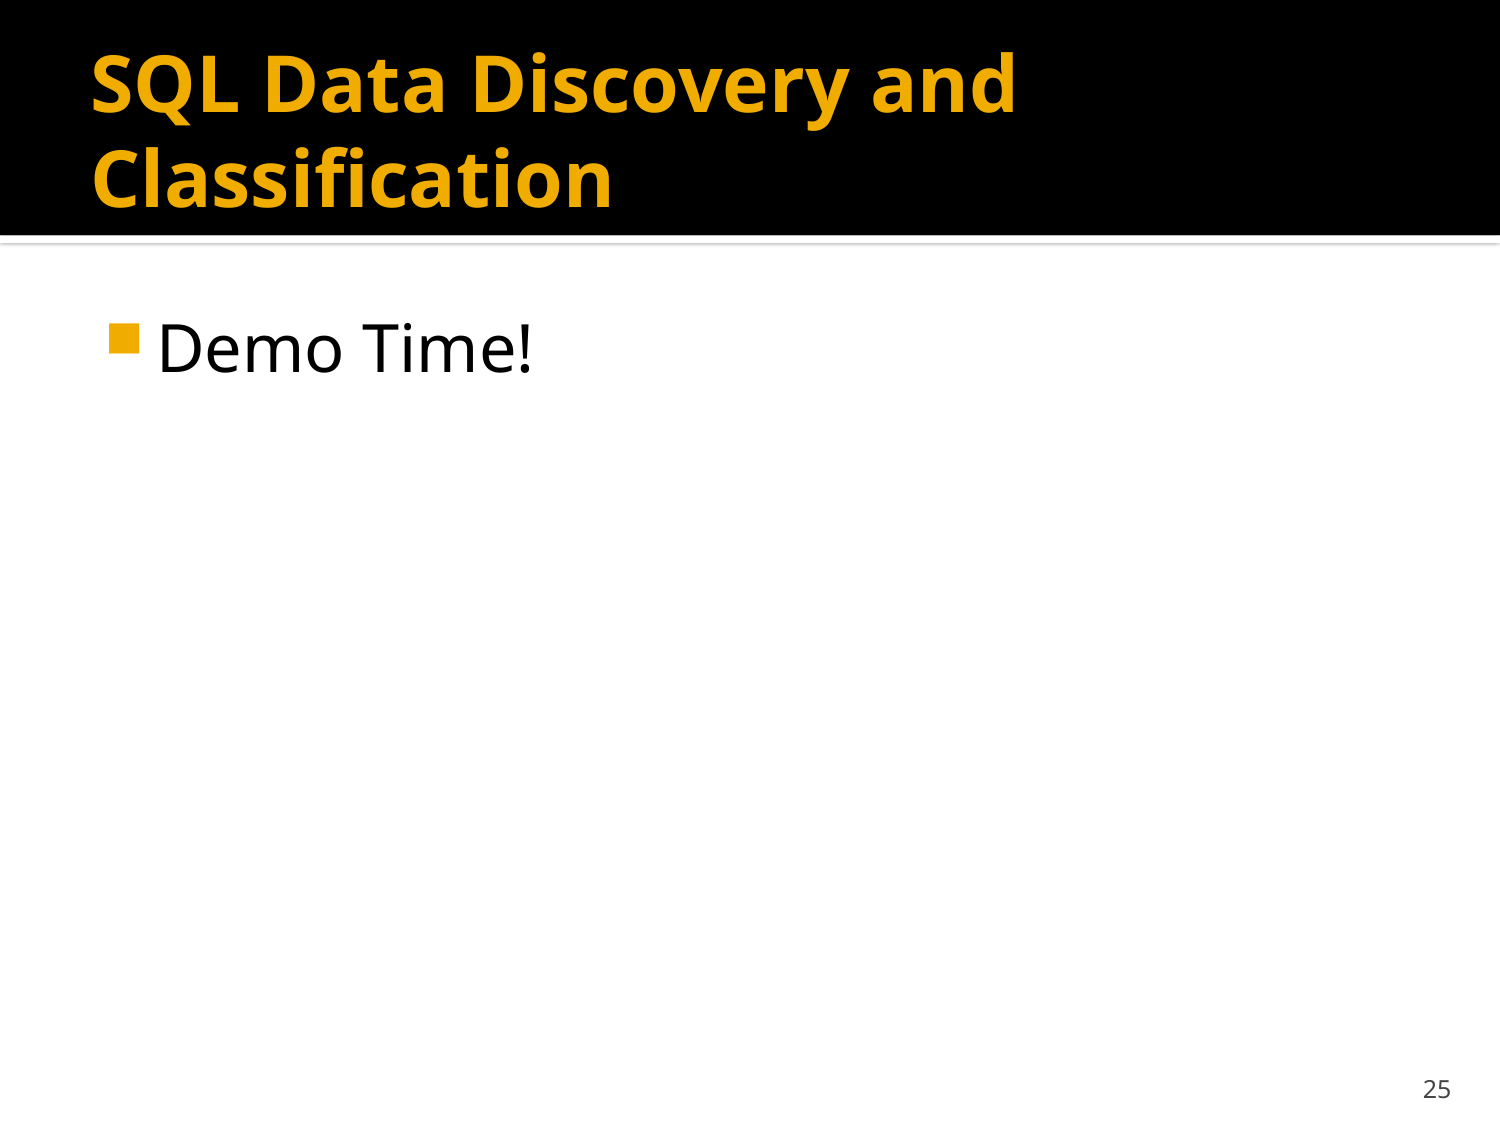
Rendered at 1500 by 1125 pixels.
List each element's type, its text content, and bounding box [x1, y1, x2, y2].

title SQL Data Discovery and Classification [75, 25, 1425, 231]
slide_number 25 [1345, 1062, 1467, 1108]
list Demo Time! [75, 291, 1425, 1050]
